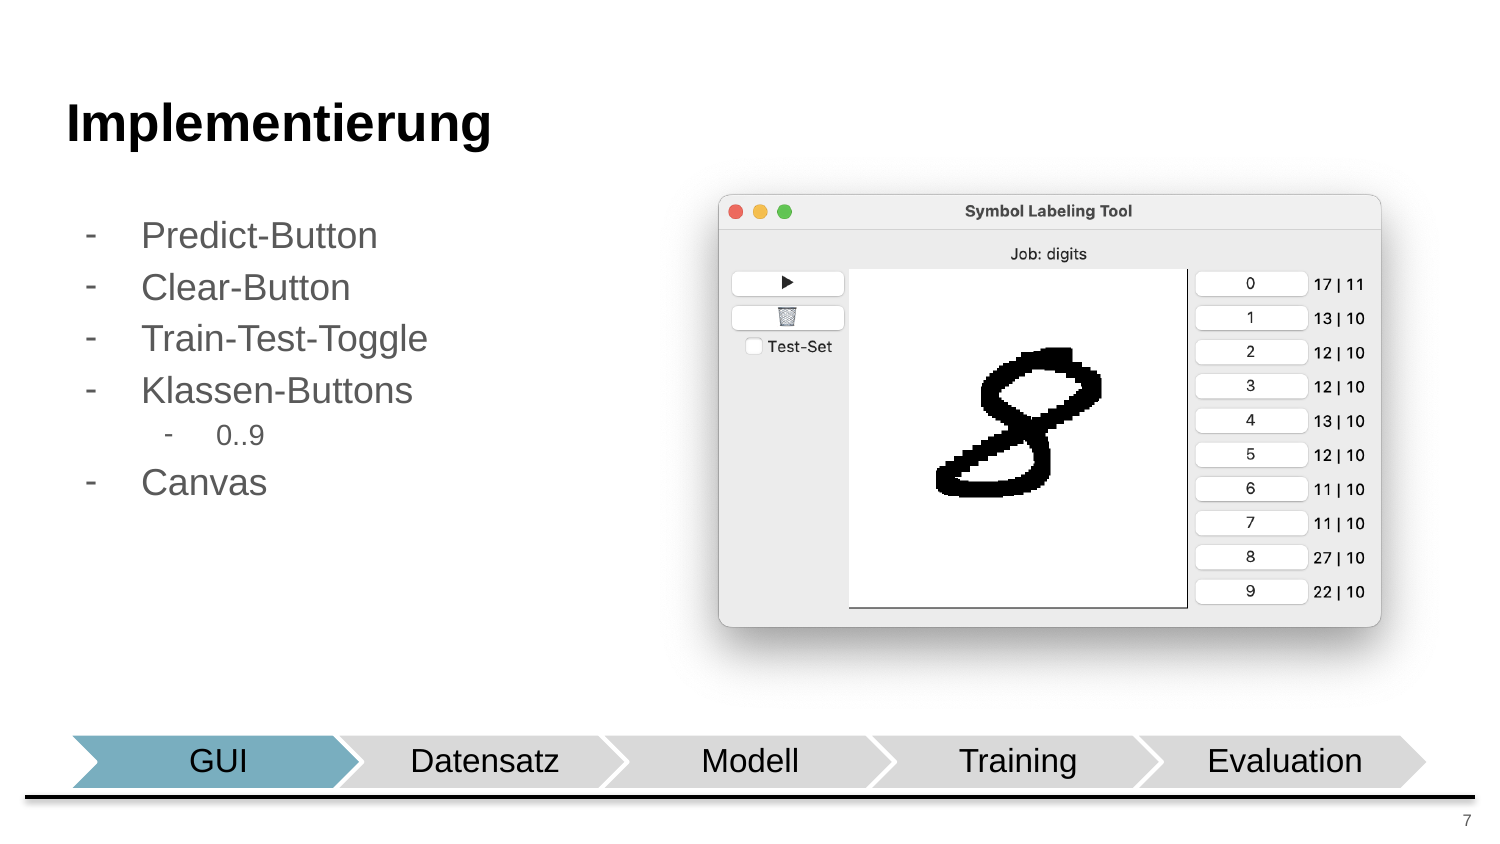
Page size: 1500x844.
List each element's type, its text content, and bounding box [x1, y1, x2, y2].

title Implementierung [51, 72, 1449, 167]
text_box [66, 733, 1430, 791]
list Predict-Button Clear-Button Train-Test-Toggle Klassen-Buttons 0..9 Canvas [51, 189, 645, 558]
picture [650, 148, 1450, 718]
slide_number 7 [1435, 797, 1487, 842]
